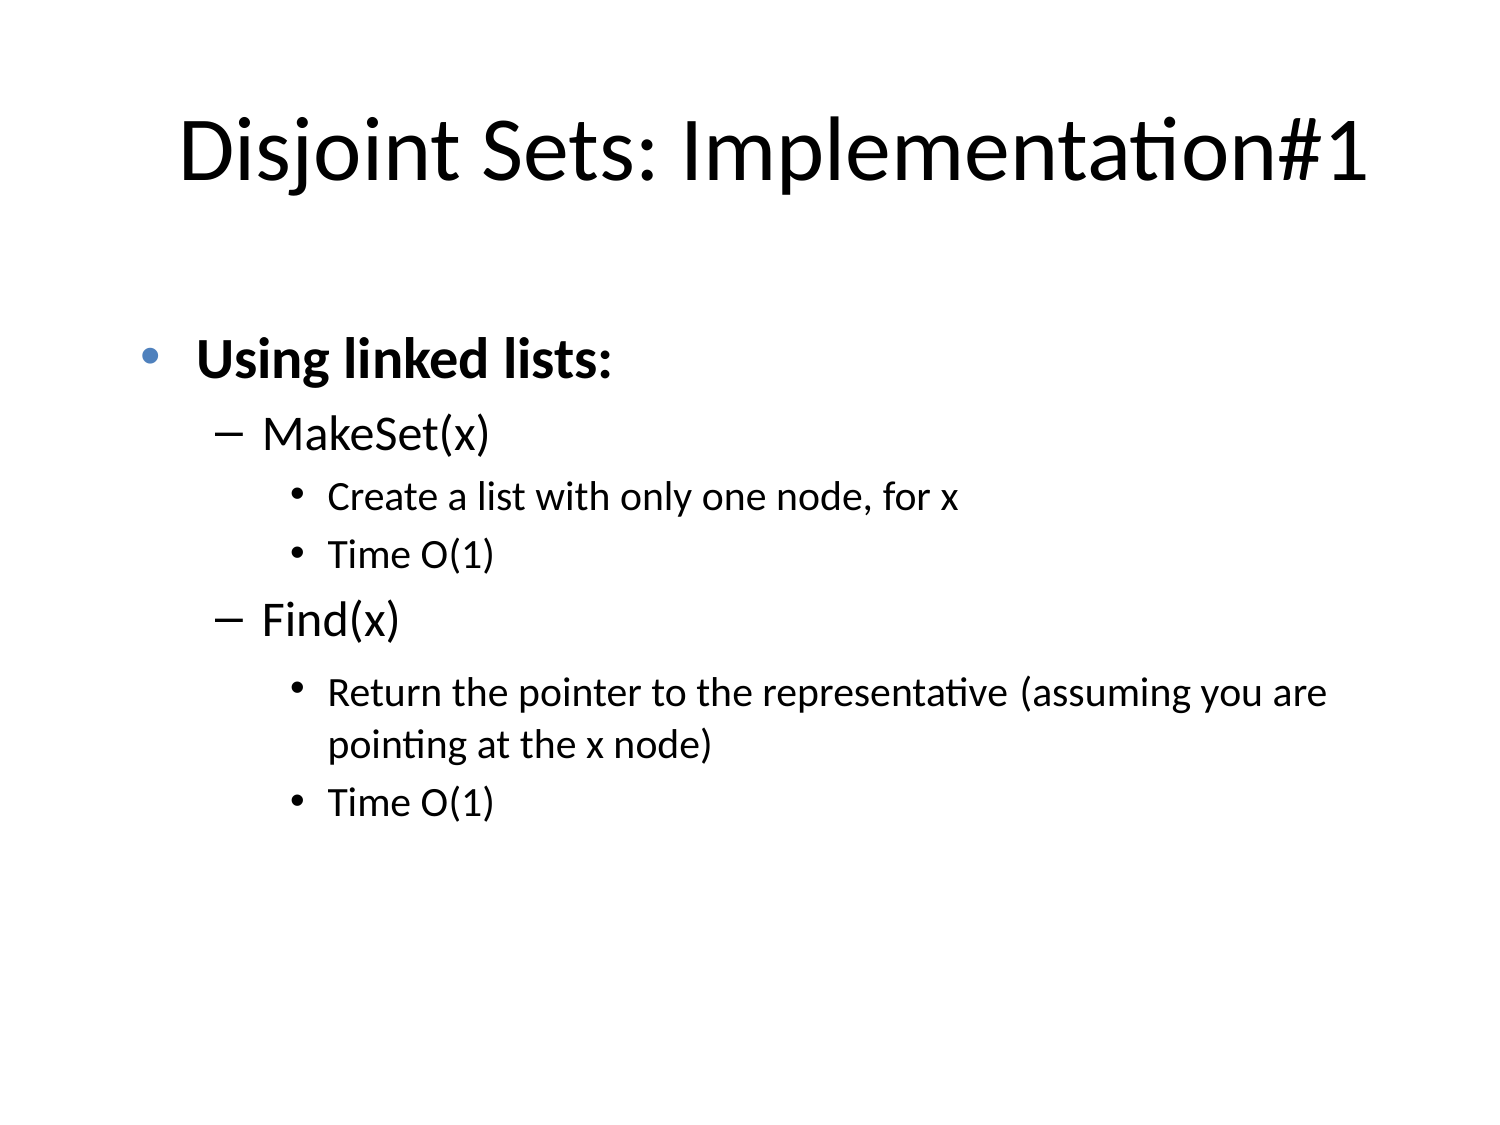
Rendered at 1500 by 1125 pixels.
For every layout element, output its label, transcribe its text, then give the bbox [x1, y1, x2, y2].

title Disjoint Sets: Implementation#1 [137, 50, 1413, 238]
list Using linked lists: MakeSet(x) Create a list with only one node, for x Time O(1) Find(x) Return the pointer to the representative (assuming you are pointing at the x node) Time O(1) [125, 312, 1363, 975]
